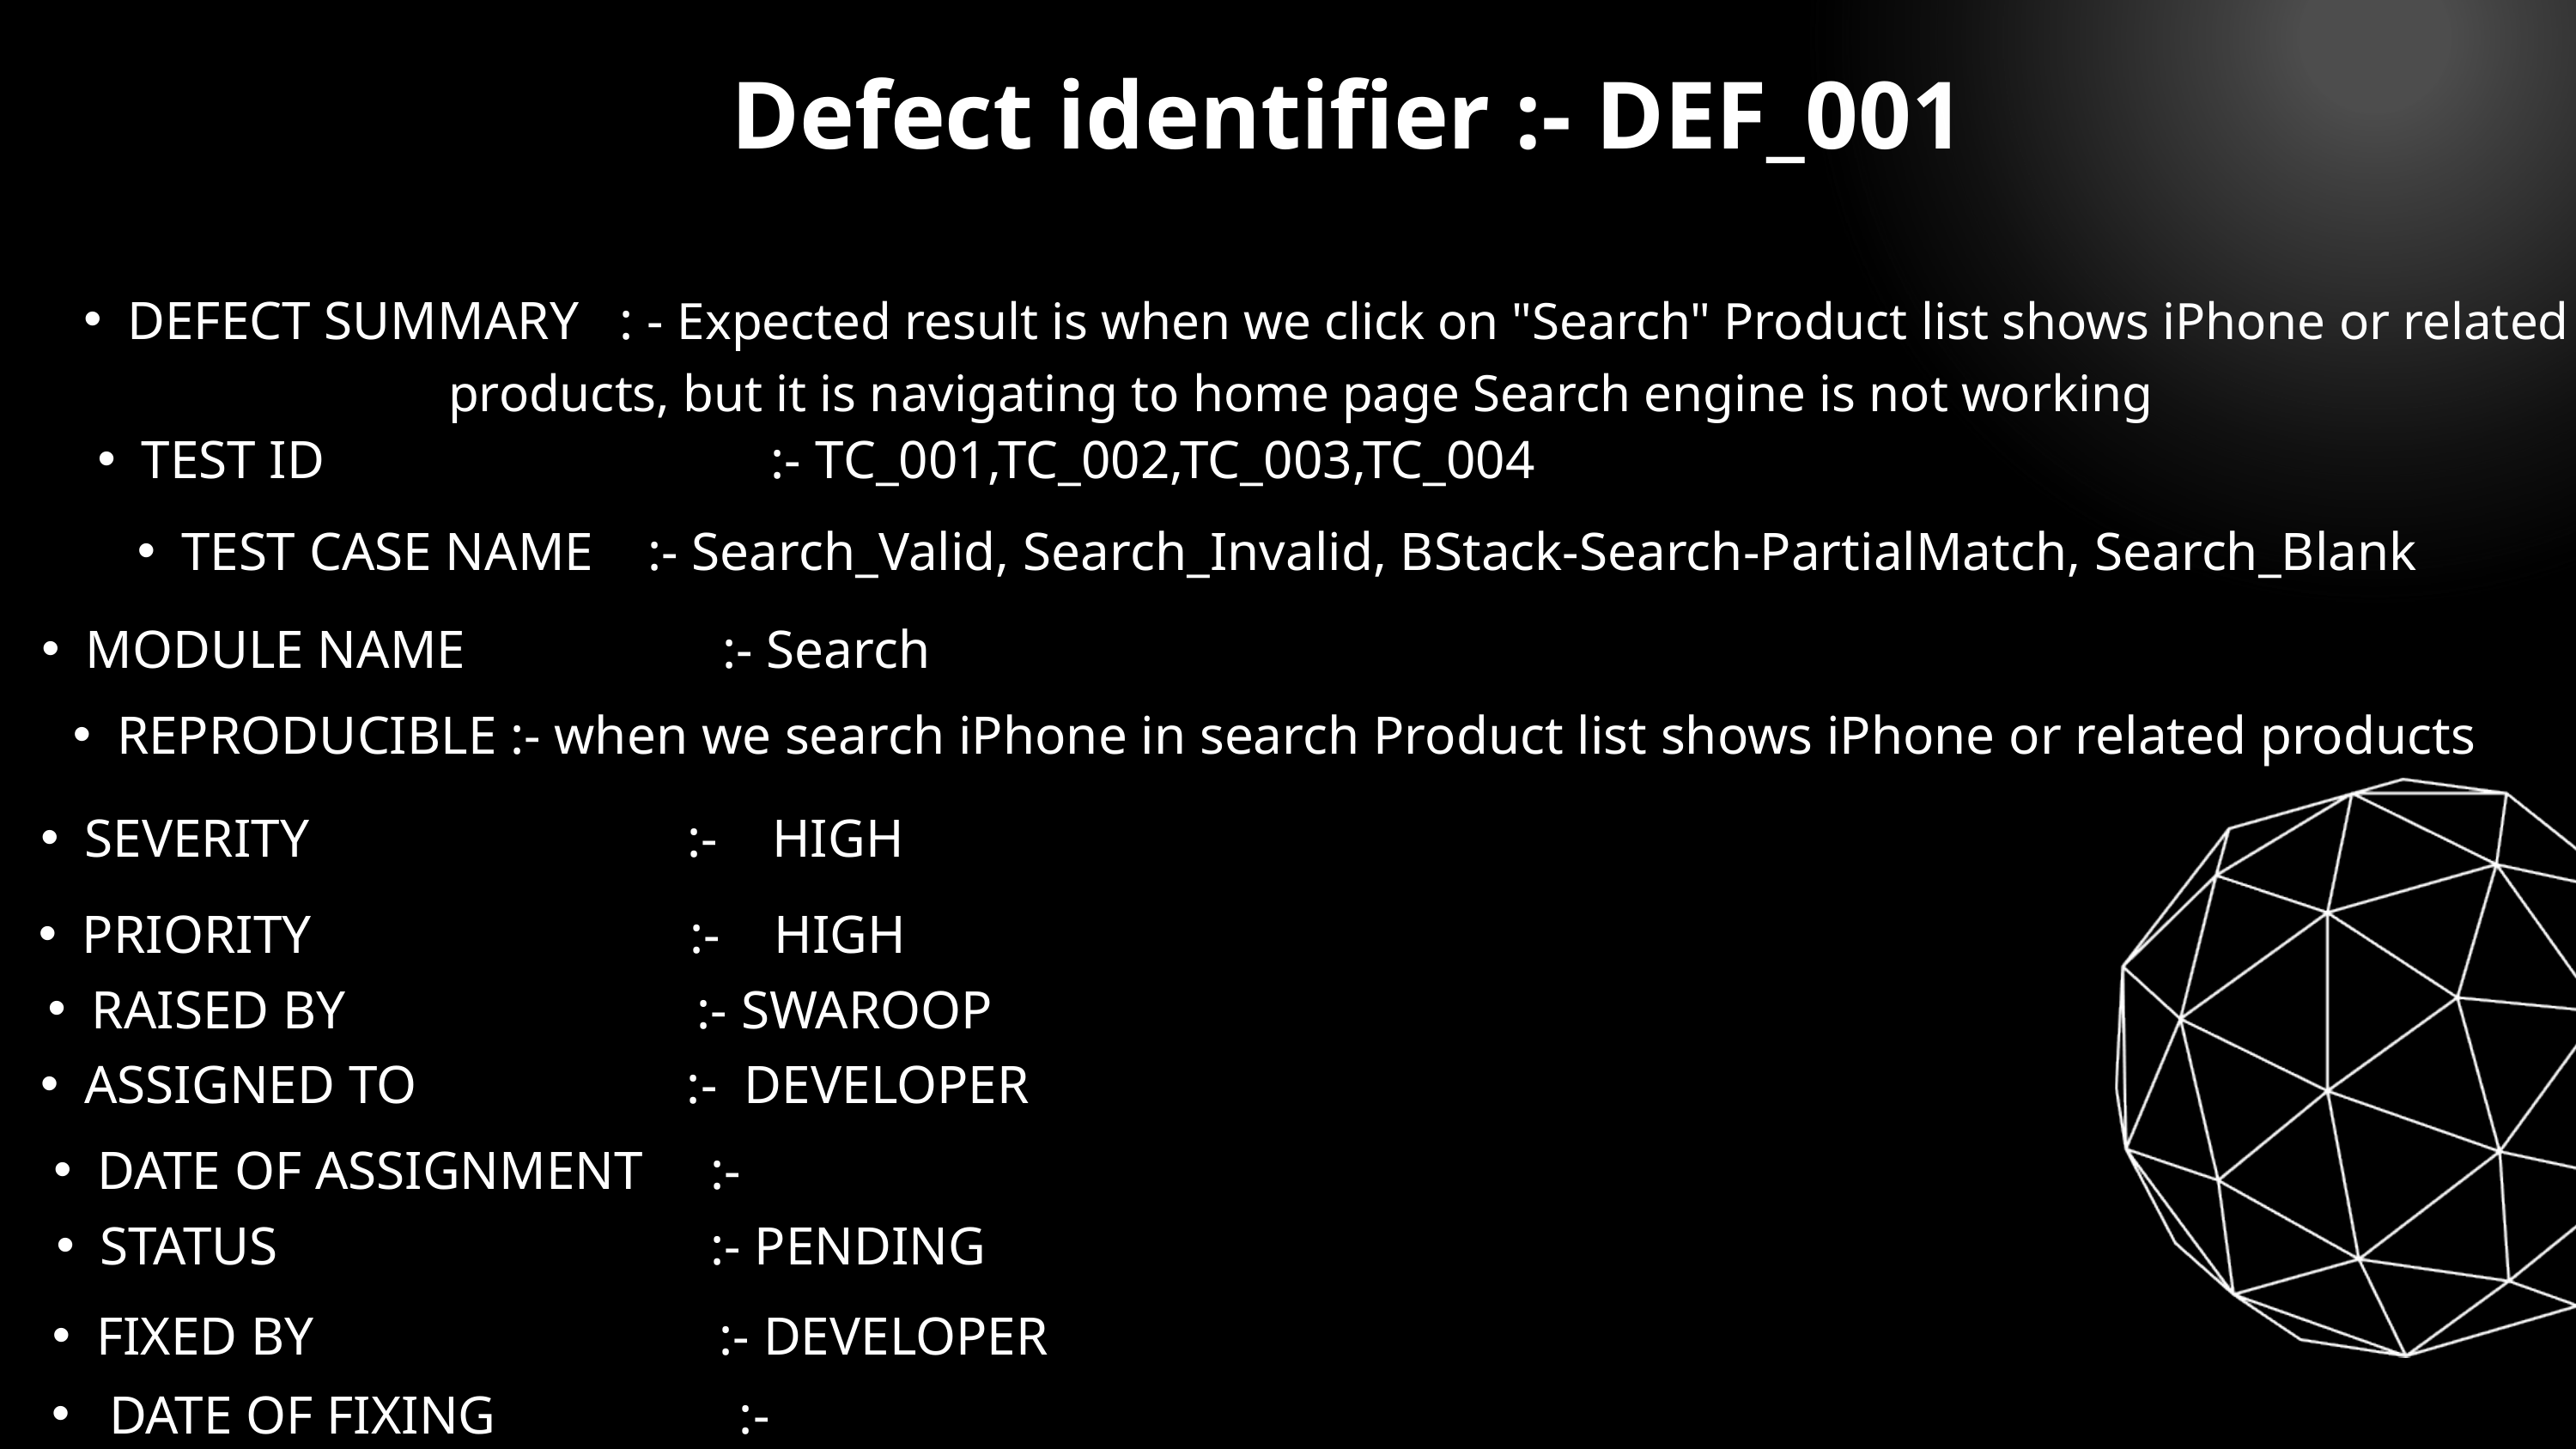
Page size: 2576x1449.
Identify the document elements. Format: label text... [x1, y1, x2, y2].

text_box PRIORITY :- HIGH [0, 891, 934, 964]
text_box TEST ID :- TC_001,TC_002,TC_003,TC_004 [0, 416, 1621, 489]
text_box [2115, 778, 2576, 1358]
text_box [1803, 0, 2576, 609]
text_box RAISED BY :- SWAROOP [0, 967, 1030, 1040]
text_box DATE OF FIXING :- [0, 1371, 822, 1445]
text_box SEVERITY :- HIGH [0, 795, 934, 868]
text_box ASSIGNED TO :- DEVELOPER [0, 1041, 1051, 1114]
text_box DATE OF ASSIGNMENT :- [0, 1127, 880, 1200]
text_box REPRODUCIBLE :- when we search iPhone in search Product list shows iPhone or related products [0, 692, 2555, 765]
text_box Defect identifier :- DEF_001 [690, 37, 1803, 168]
text_box DEFECT SUMMARY : - Expected result is when we click on "Search" Product list shows iPhone or related products, but it is navigating to home page Search engine is not working [0, 276, 1803, 422]
text_box FIXED BY :- DEVELOPER [0, 1293, 1122, 1366]
text_box TEST CASE NAME :- Search_Valid, Search_Invalid, BStack-Search-PartialMatch, Search_Blank [0, 507, 1803, 581]
text_box MODULE NAME :- Search [0, 606, 1025, 679]
text_box STATUS :- PENDING [0, 1203, 1020, 1276]
